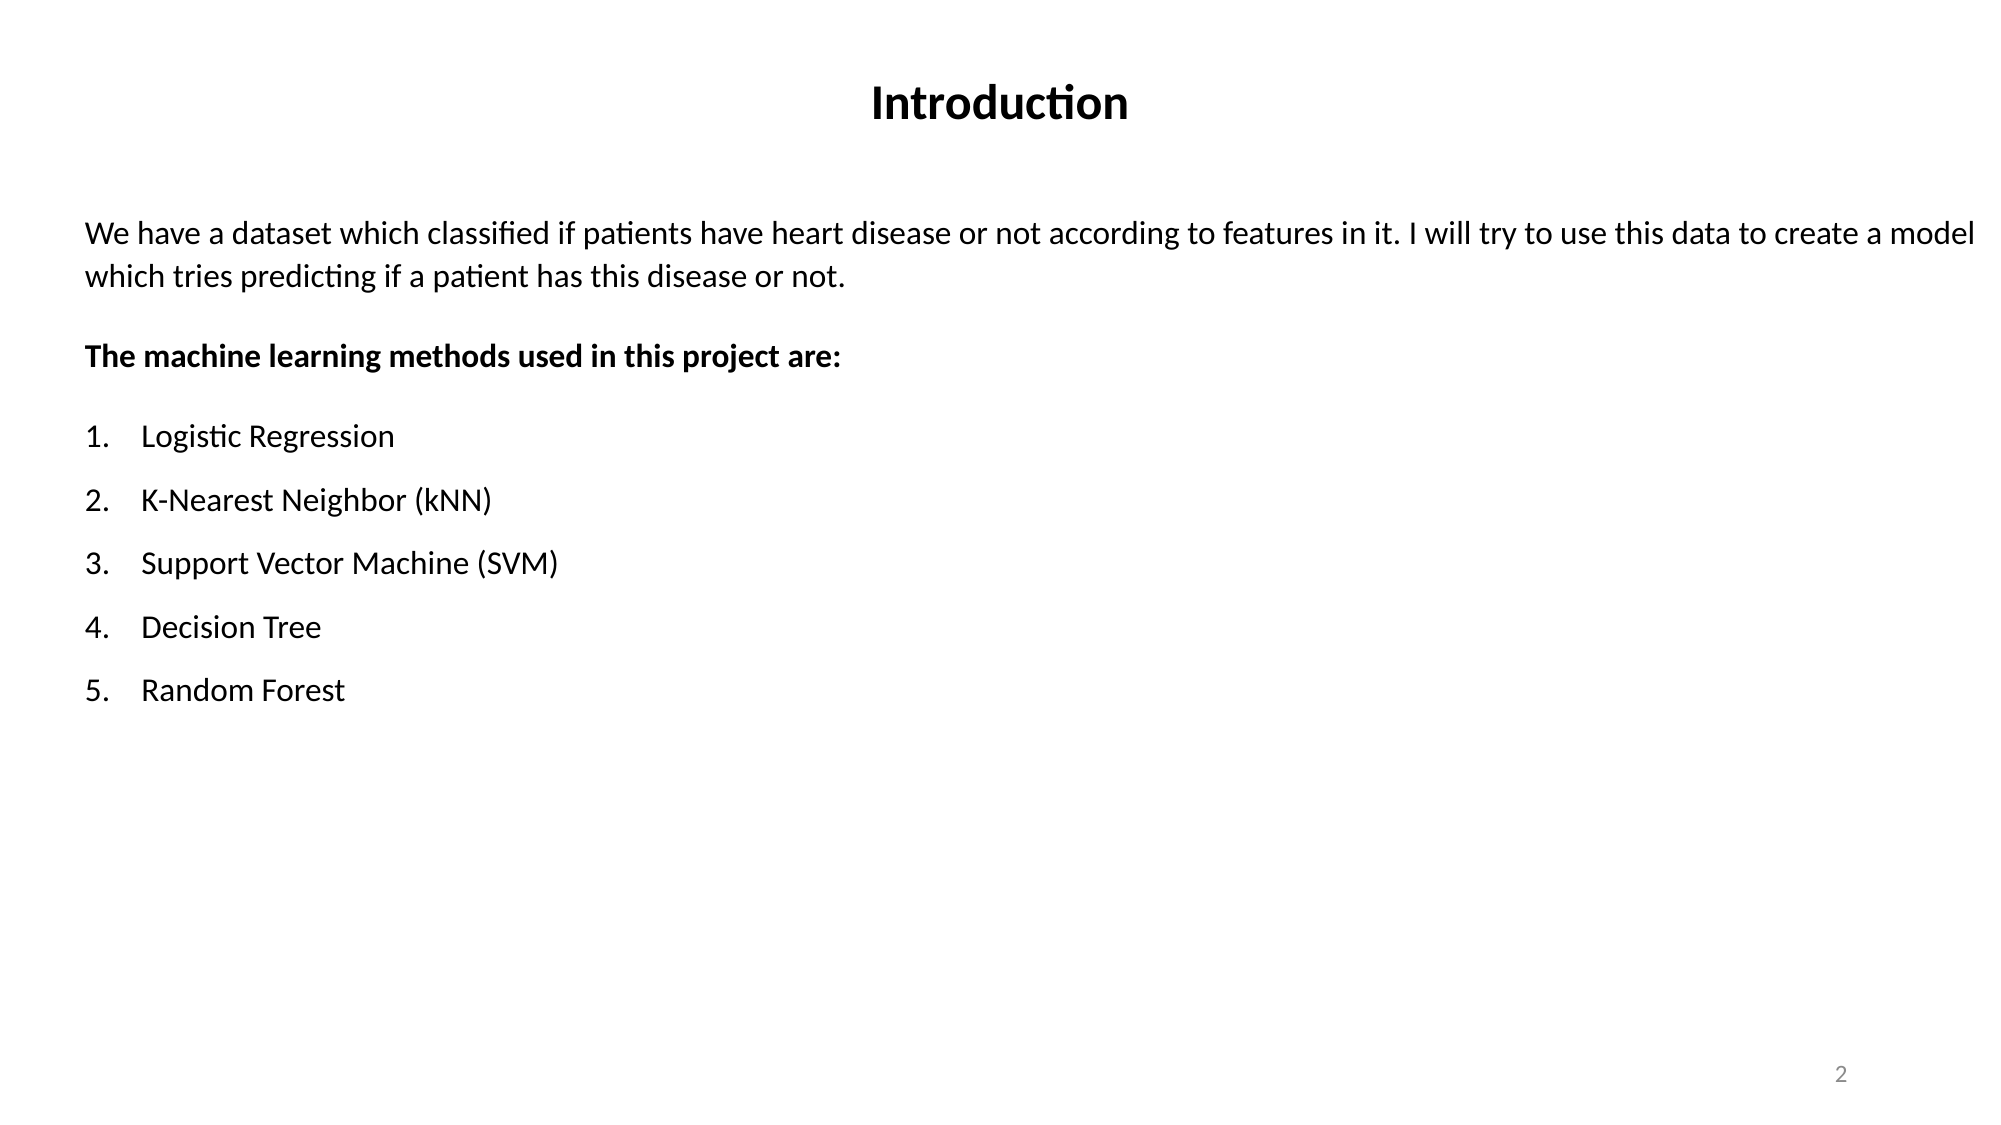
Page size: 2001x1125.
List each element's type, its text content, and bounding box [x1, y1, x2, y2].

title Introduction [231, 53, 1769, 201]
list We have a dataset which classified if patients have heart disease or not according to features in it. I will try to use this data to create a model which tries predicting if a patient has this disease or not. The machine learning methods used in this project are: Logistic Regression K-Nearest Neighbor (kNN) Support Vector Machine (SVM) Decision Tree Random Forest [70, 201, 2000, 777]
slide_number 2 [1412, 1042, 1863, 1103]
